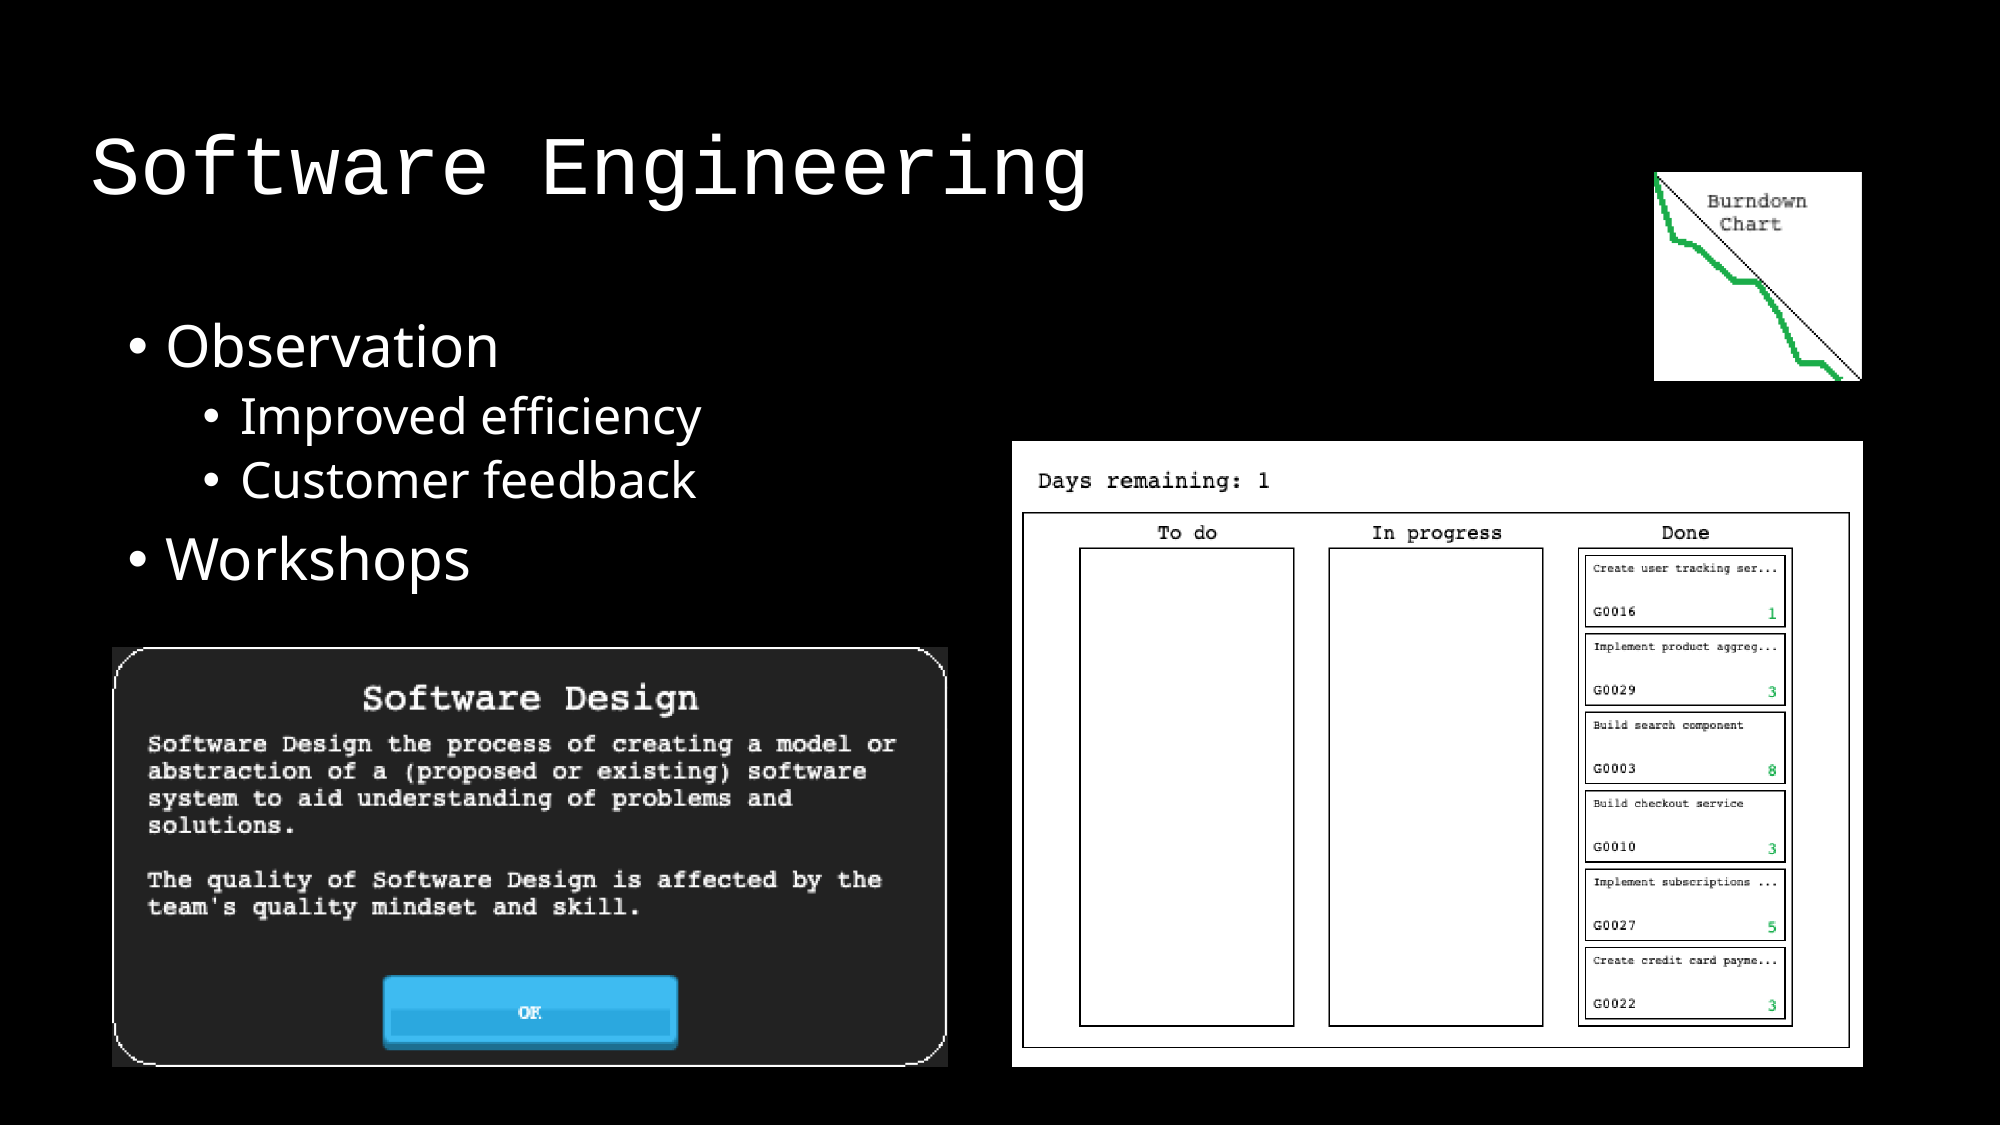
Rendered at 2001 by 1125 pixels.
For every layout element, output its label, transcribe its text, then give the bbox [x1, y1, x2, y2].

list Observation Improved efficiency Customer feedback Workshops [112, 310, 963, 881]
title Software Engineering [75, 58, 1801, 277]
picture [1654, 172, 1863, 381]
picture [112, 647, 948, 1067]
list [1012, 440, 1863, 1067]
